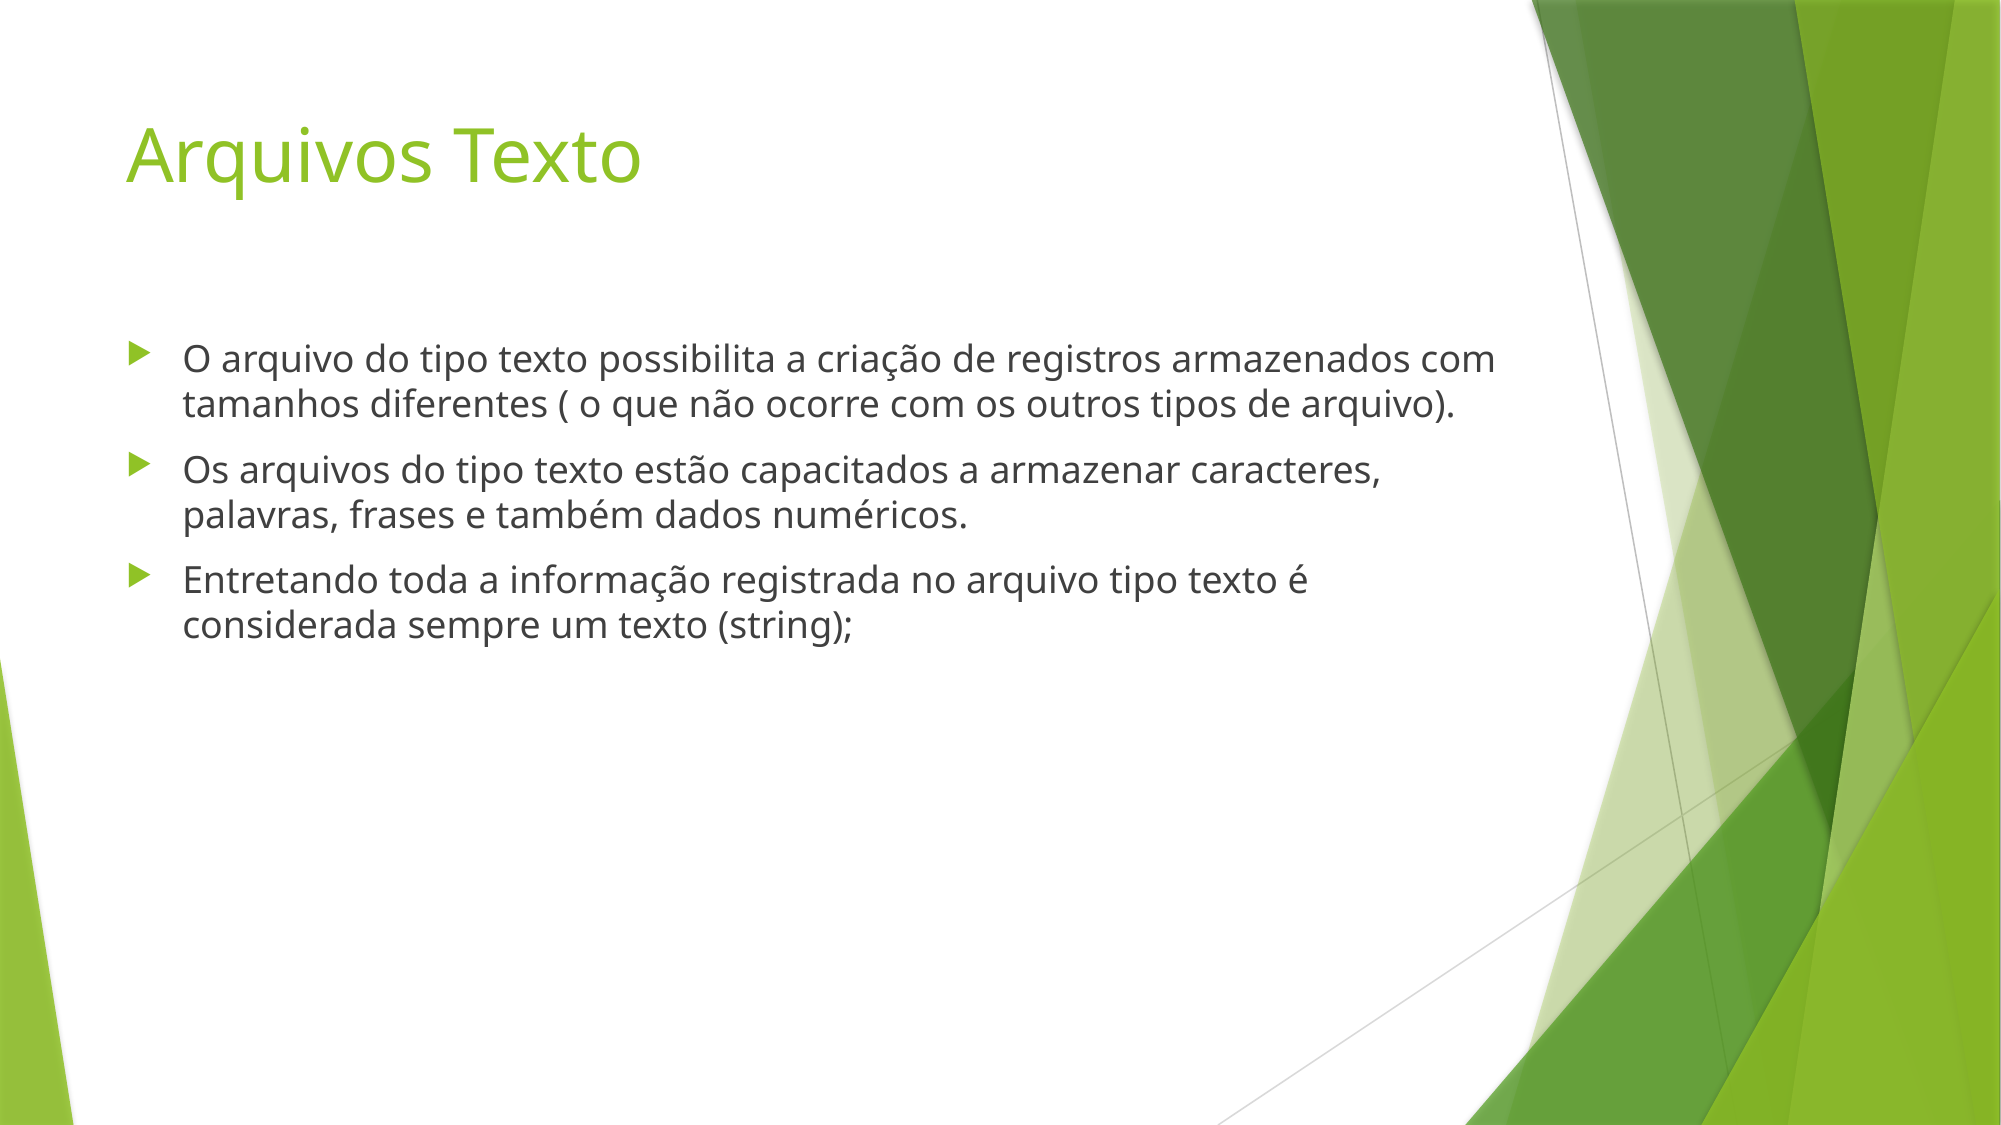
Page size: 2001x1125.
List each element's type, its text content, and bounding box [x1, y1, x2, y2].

list O arquivo do tipo texto possibilita a criação de registros armazenados com tamanhos diferentes ( o que não ocorre com os outros tipos de arquivo). Os arquivos do tipo texto estão capacitados a armazenar caracteres, palavras, frases e também dados numéricos. Entretando toda a informação registrada no arquivo tipo texto é considerada sempre um texto (string); [111, 327, 1522, 964]
title Arquivos Texto [111, 99, 1522, 317]
